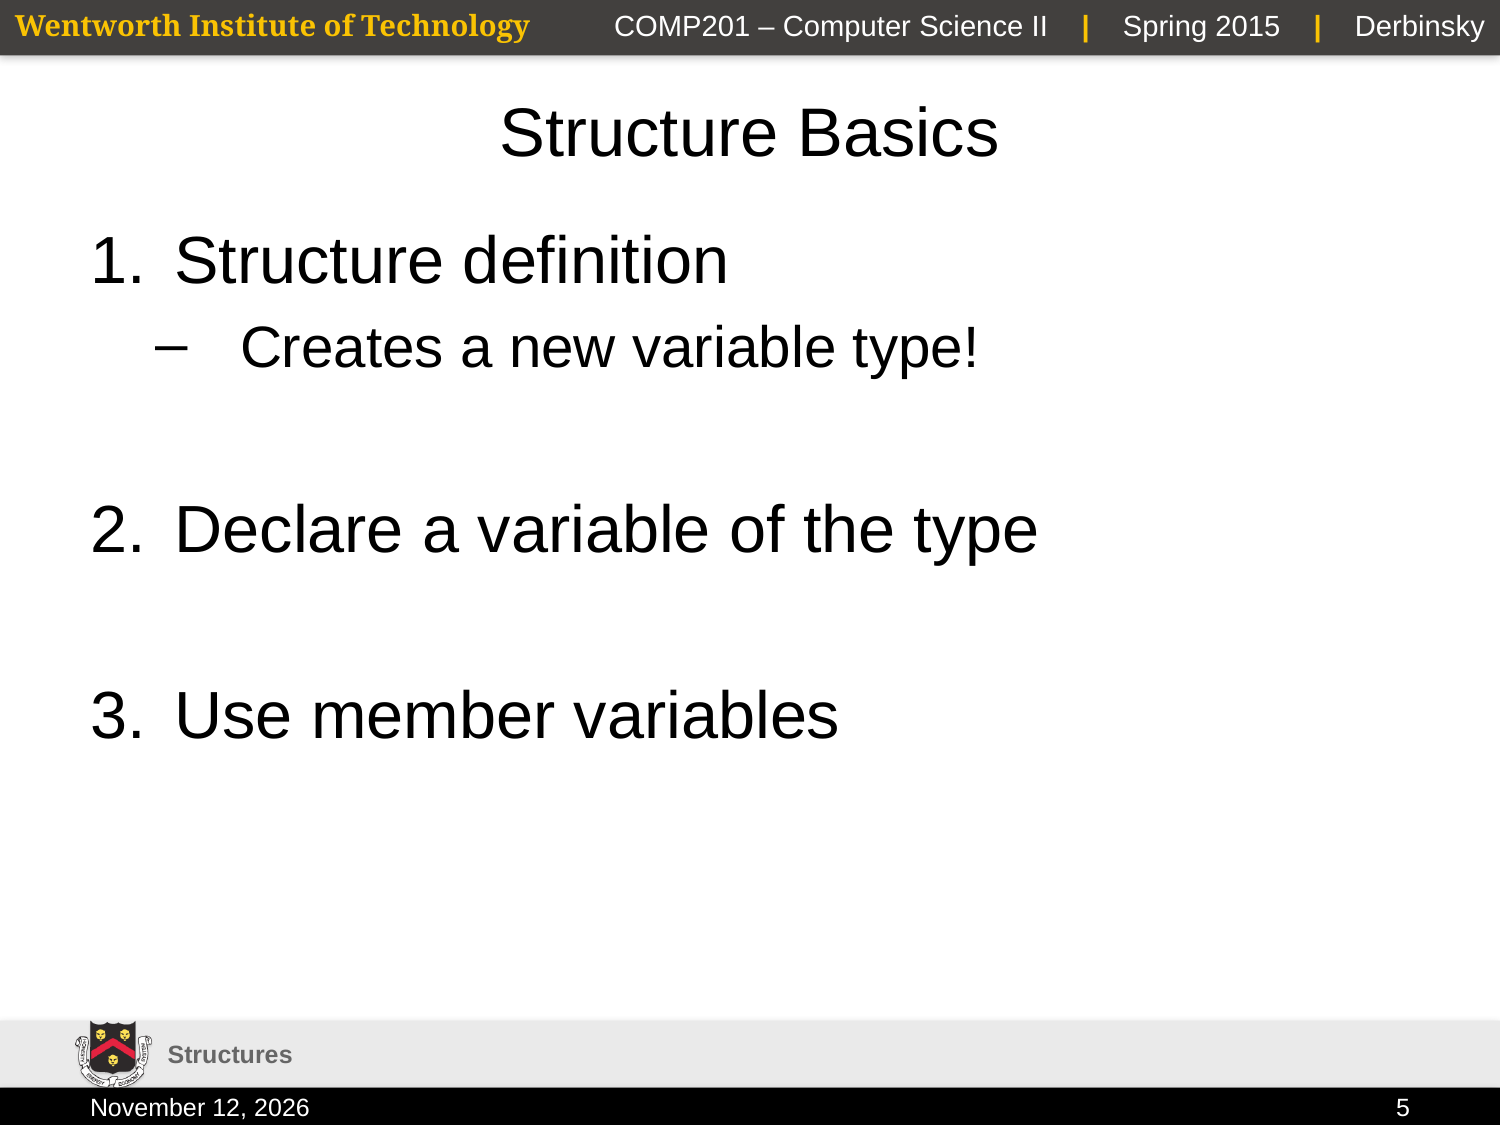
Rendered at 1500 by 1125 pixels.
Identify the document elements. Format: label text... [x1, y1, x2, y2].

slide_number 5 [1245, 1087, 1425, 1125]
footer Structures [152, 1029, 1425, 1079]
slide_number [75, 1087, 451, 1125]
title Structure Basics [75, 80, 1425, 179]
list Structure definition Creates a new variable type! Declare a variable of the type Use member variables [75, 209, 1425, 1005]
picture [75, 1020, 153, 1087]
